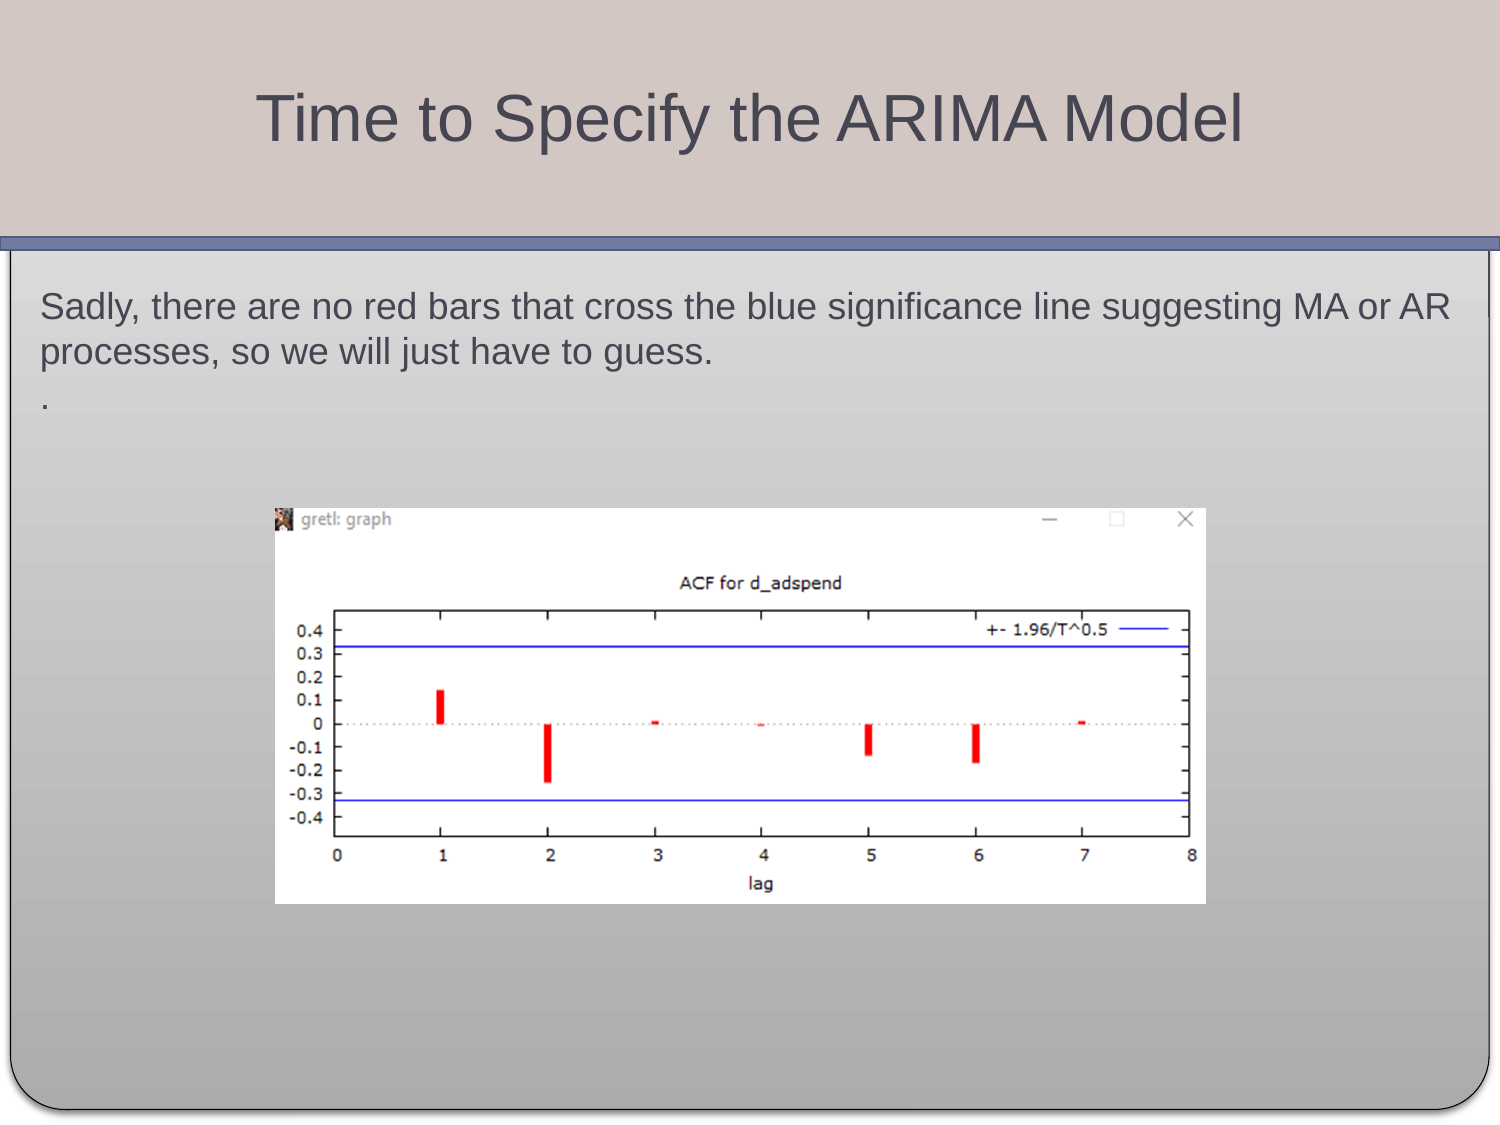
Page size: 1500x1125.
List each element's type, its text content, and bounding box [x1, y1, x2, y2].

text_box [0, 236, 1500, 251]
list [274, 508, 1206, 905]
text_box [56, 515, 1482, 1050]
text_box Time to Specify the ARIMA Model [0, 0, 1500, 236]
text_box Sadly, there are no red bars that cross the blue significance line suggesting MA or AR processes, so we will just have to guess. . [24, 274, 1482, 515]
